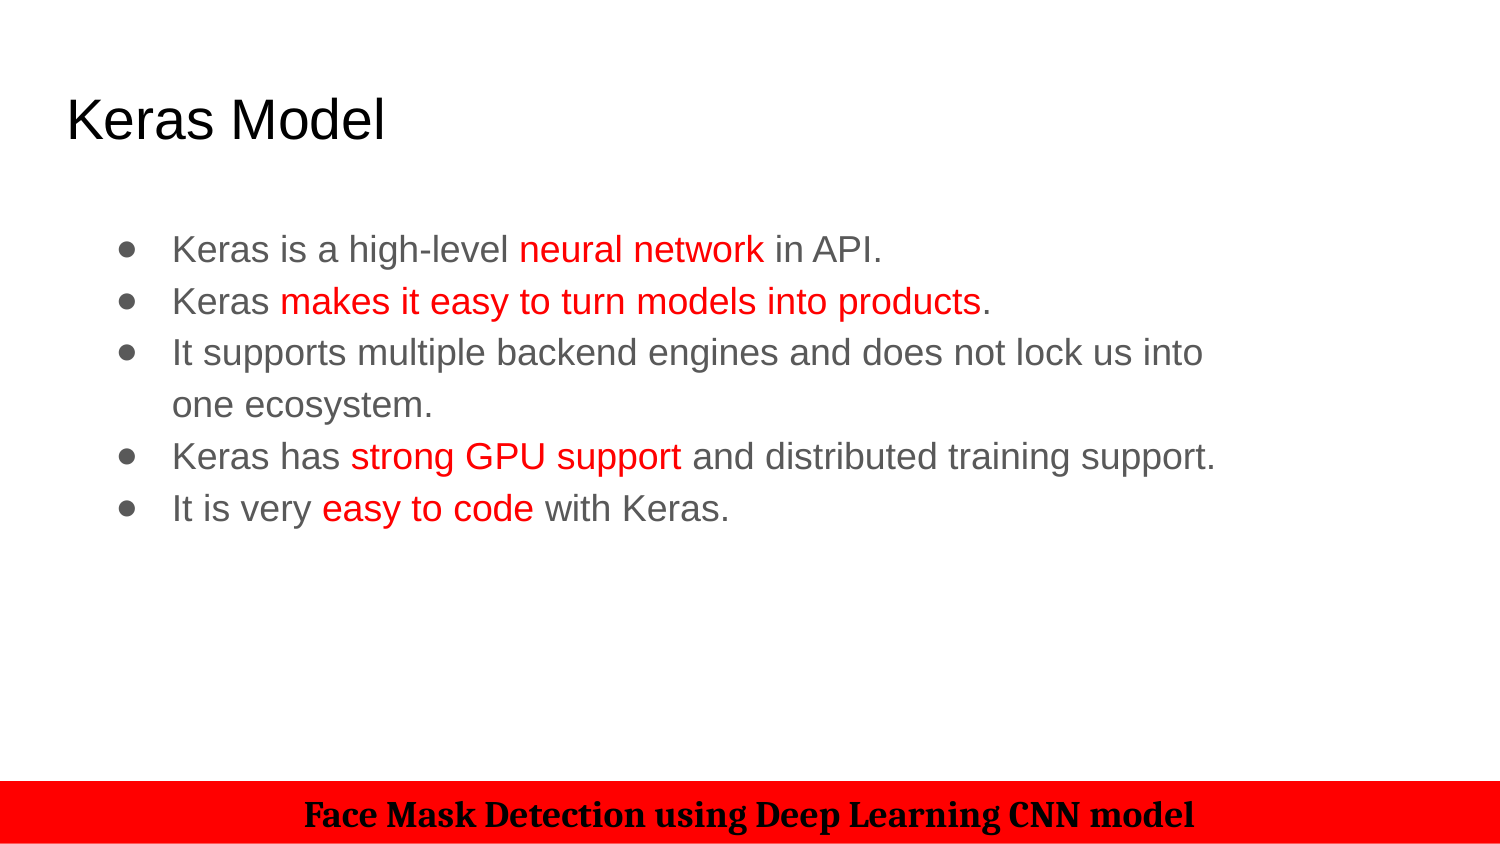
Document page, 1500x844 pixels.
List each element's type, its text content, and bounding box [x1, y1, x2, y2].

text_box Face Mask Detection using Deep Learning CNN model [0, 781, 1500, 844]
list Keras is a high-level neural network in API. Keras makes it easy to turn models into products. It supports multiple backend engines and does not lock us into one ecosystem. Keras has strong GPU support and distributed training support. It is very easy to code with Keras. [81, 203, 1236, 641]
title Keras Model [51, 72, 1449, 167]
